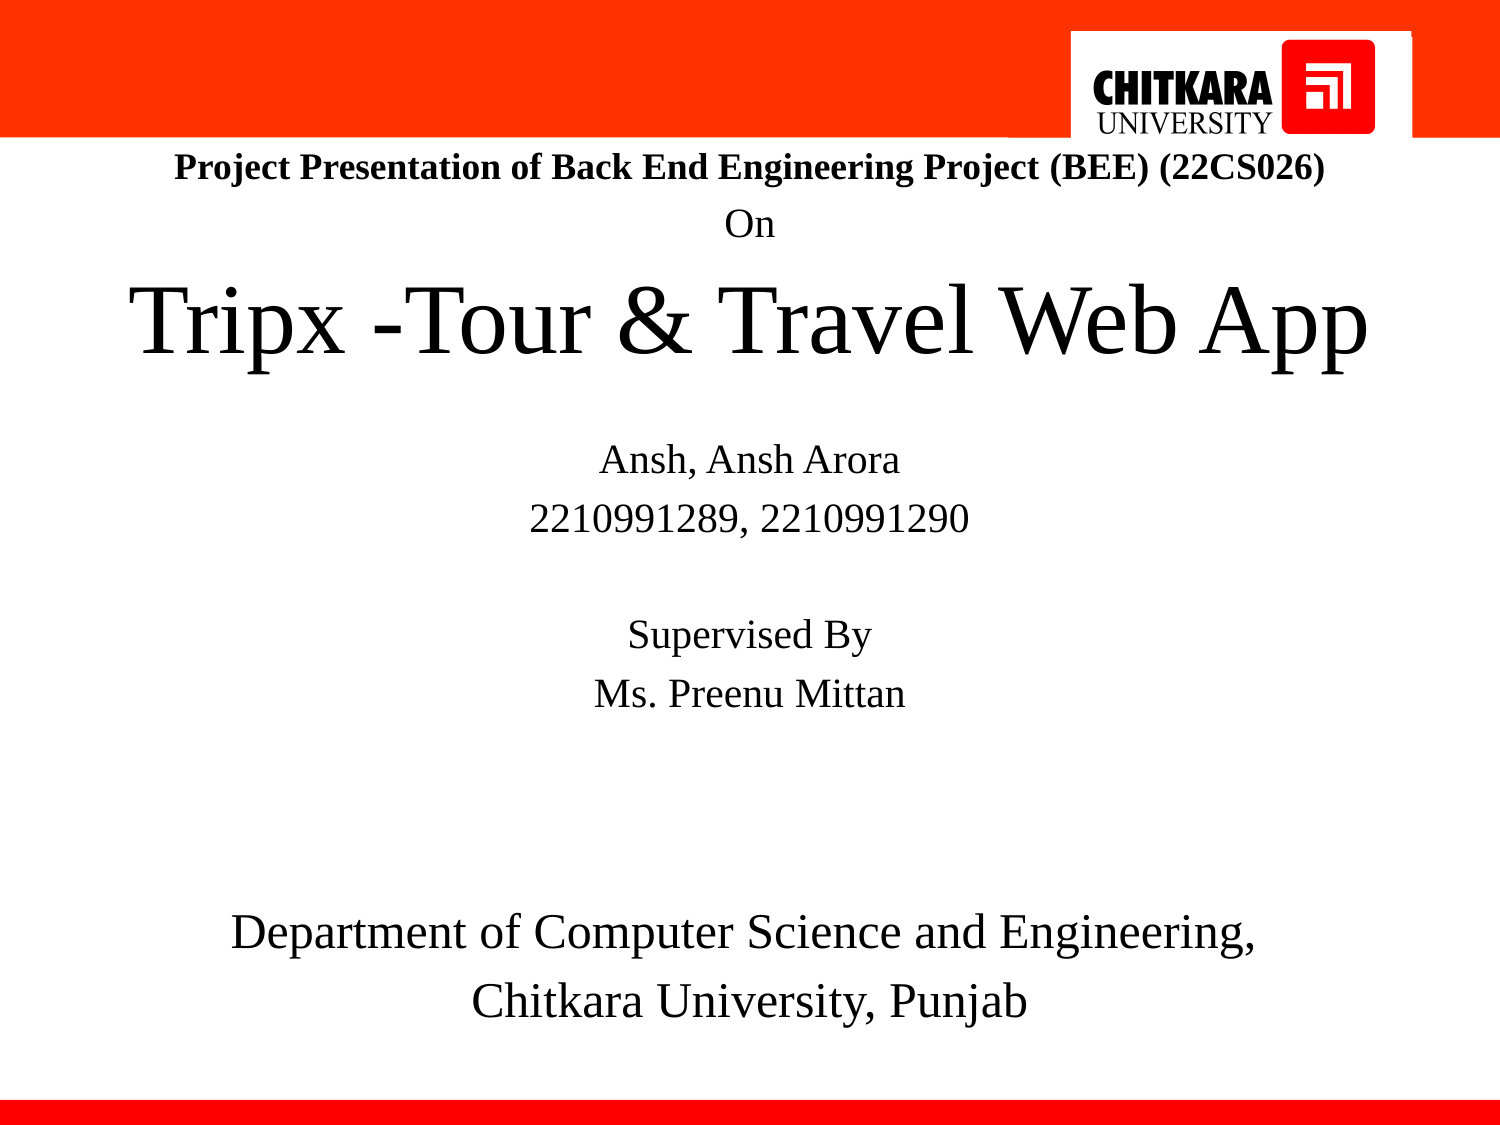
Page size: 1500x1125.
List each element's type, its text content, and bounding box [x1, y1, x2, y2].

picture [1074, 37, 1390, 134]
text_box Project Presentation of Back End Engineering Project (BEE) (22CS026) On Tripx -Tour & Travel Web App Ansh, Ansh Arora 2210991289, 2210991290 Supervised By Ms. Preenu Mittan Department of Computer Science and Engineering, Chitkara University, Punjab [0, 134, 1500, 1017]
